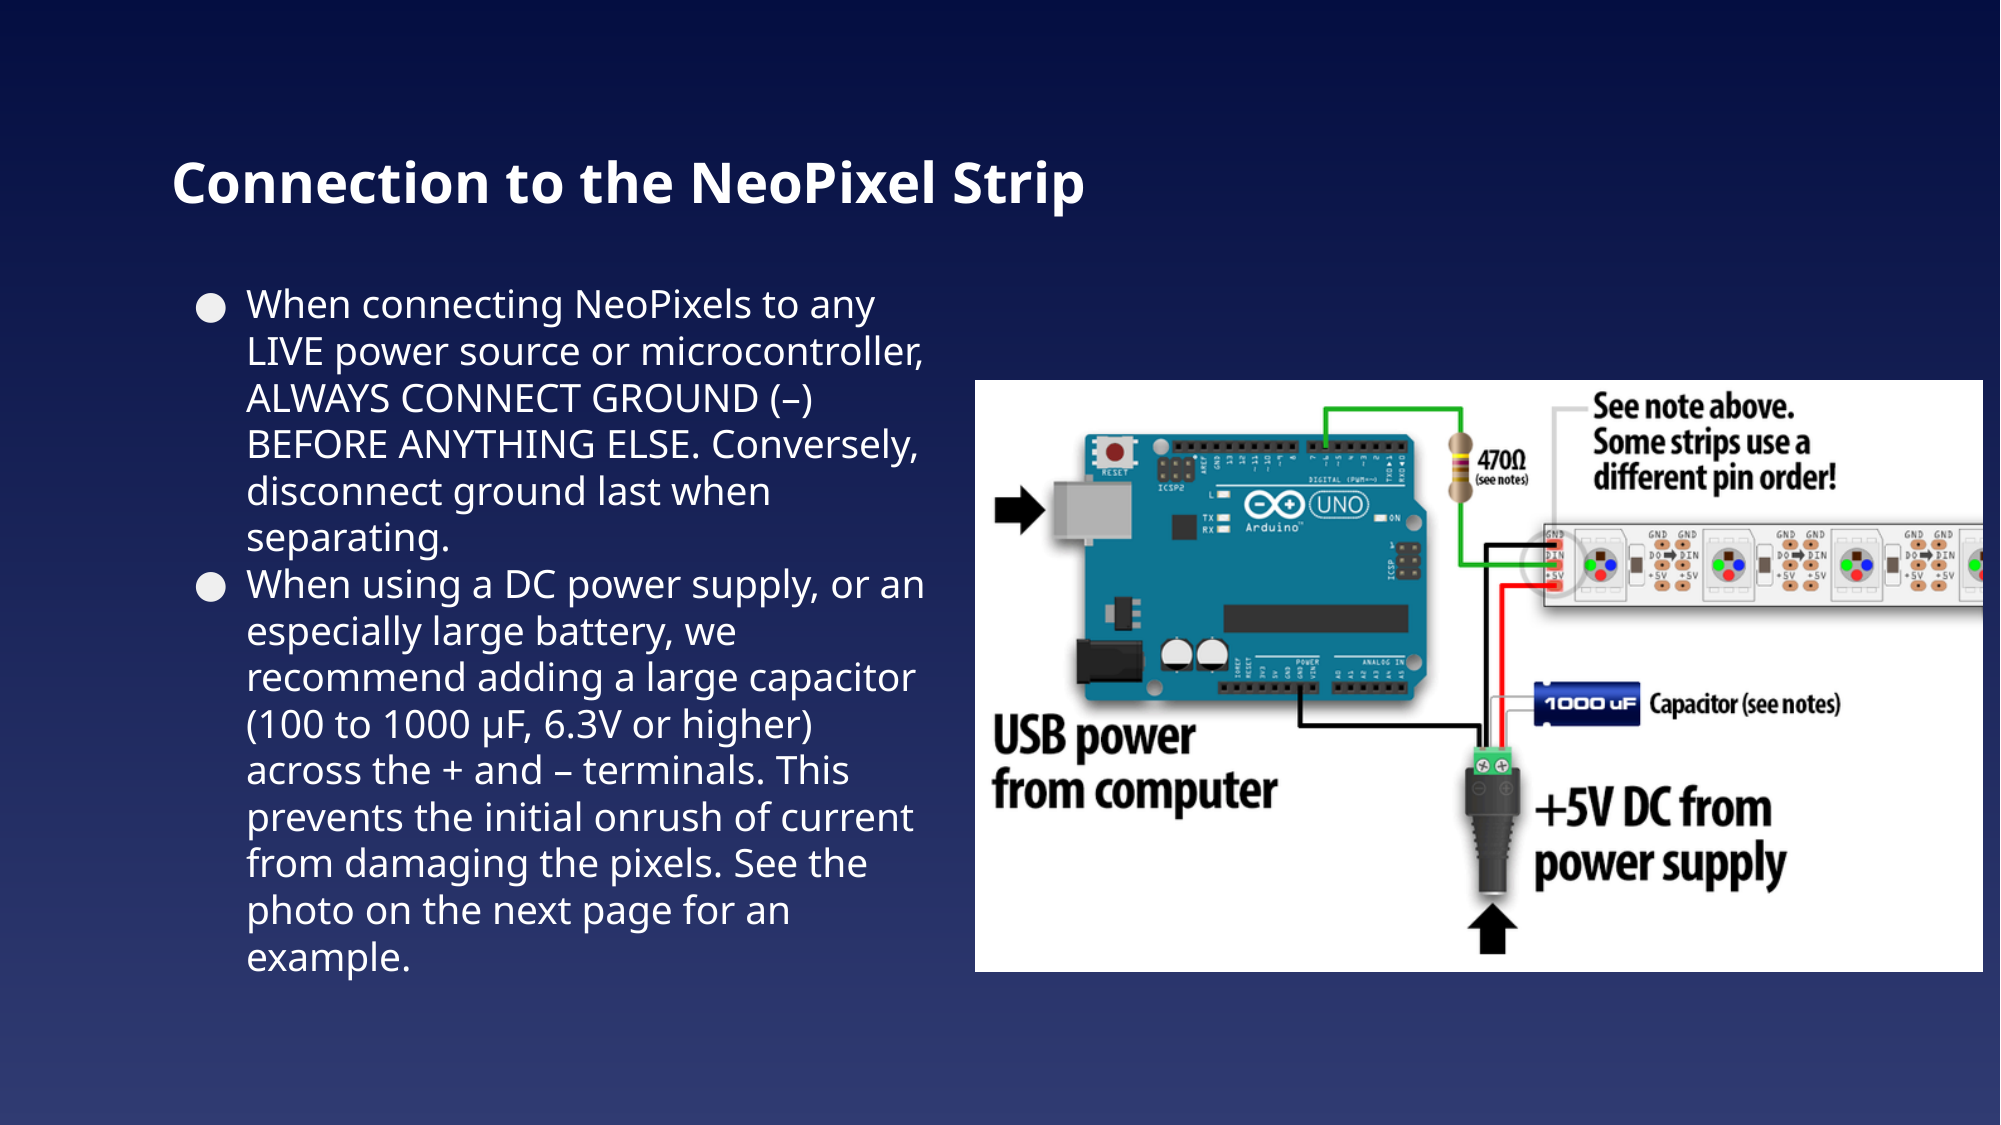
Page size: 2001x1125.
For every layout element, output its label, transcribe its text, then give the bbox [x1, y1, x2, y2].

title Connection to the NeoPixel Strip [156, 118, 1844, 244]
list When connecting NeoPixels to any LIVE power source or microcontroller, ALWAYS CONNECT GROUND (–) BEFORE ANYTHING ELSE. Conversely, disconnect ground last when separating. When using a DC power supply, or an especially large battery, we recommend adding a large capacitor (100 to 1000 µF, 6.3V or higher) across the + and – terminals. This prevents the initial onrush of current from damaging the pixels. See the photo on the next page for an example. [156, 252, 953, 1007]
picture [974, 380, 1983, 972]
